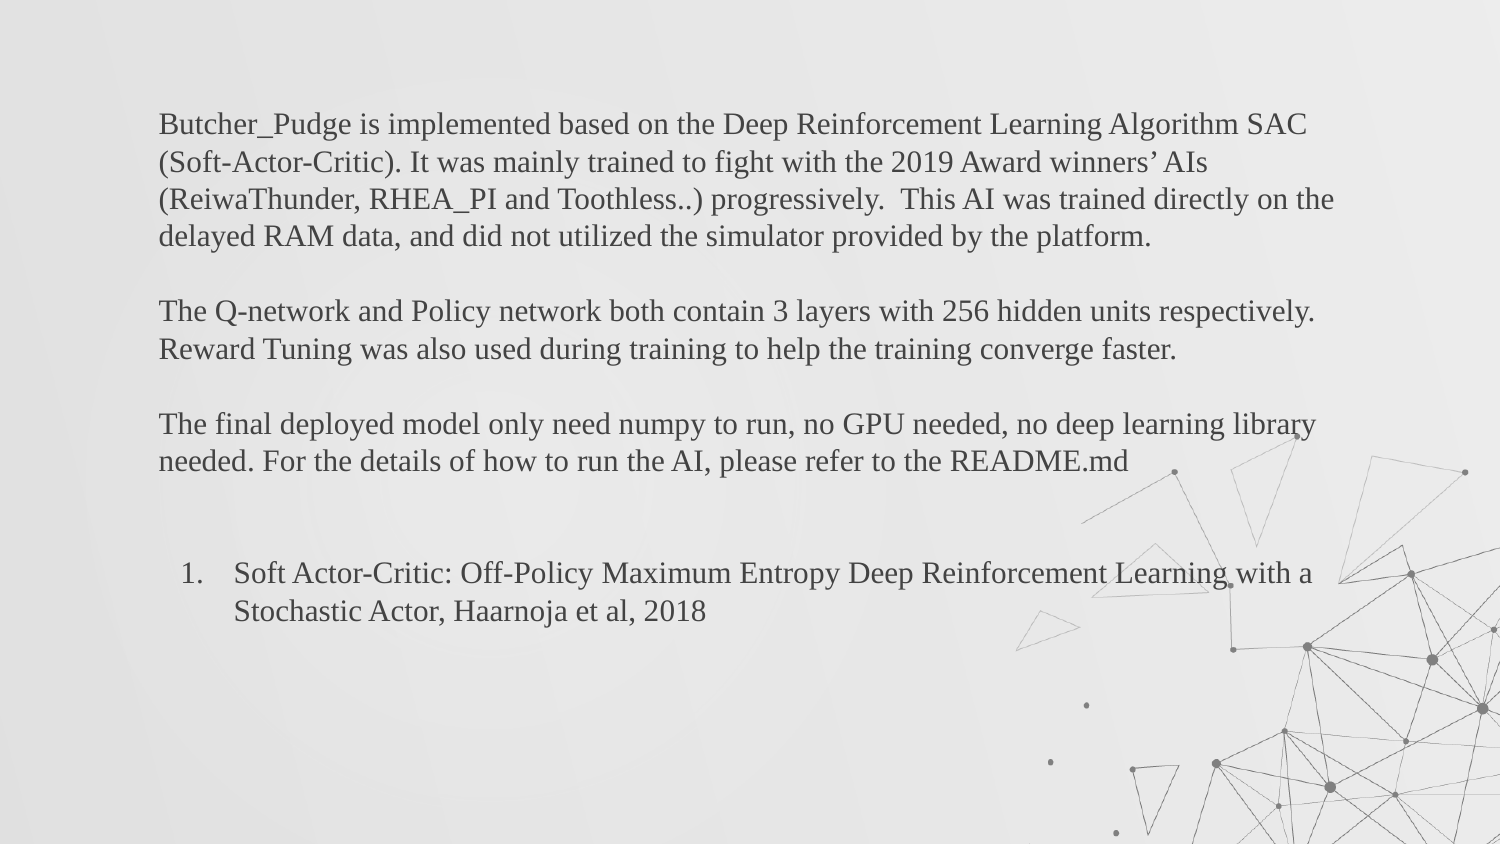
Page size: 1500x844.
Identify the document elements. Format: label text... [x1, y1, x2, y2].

picture [0, 0, 1500, 844]
list Butcher_Pudge is implemented based on the Deep Reinforcement Learning Algorithm SAC (Soft-Actor-Critic). It was mainly trained to fight with the 2019 Award winners’ AIs (ReiwaThunder, RHEA_PI and Toothless..) progressively. This AI was trained directly on the delayed RAM data, and did not utilized the simulator provided by the platform. The Q-network and Policy network both contain 3 layers with 256 hidden units respectively. Reward Tuning was also used during training to help the training converge faster. The final deployed model only need numpy to run, no GPU needed, no deep learning library needed. For the details of how to run the AI, please refer to the README.md Soft Actor-Critic: Off-Policy Maximum Entropy Deep Reinforcement Learning with a Stochastic Actor, Haarnoja et al, 2018 [143, 88, 1357, 612]
